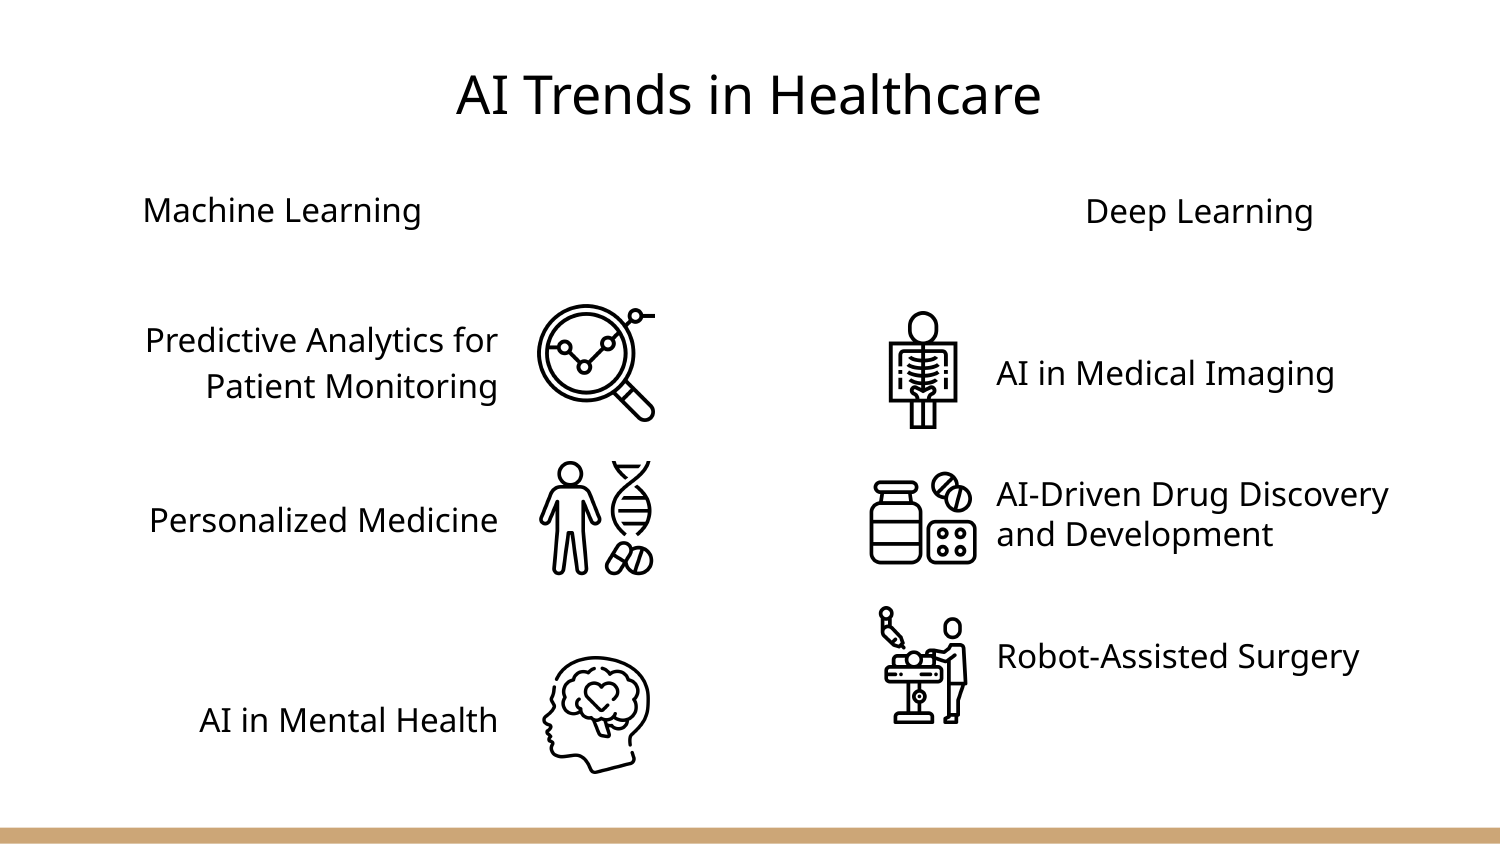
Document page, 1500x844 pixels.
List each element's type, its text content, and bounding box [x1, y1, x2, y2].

list Machine Learning Predictive Analytics for Patient Monitoring Personalized Medicine AI in Mental Health [51, 180, 515, 790]
title AI Trends in Healthcare [51, 19, 1449, 171]
picture [537, 656, 656, 774]
text_box Deep Learning AI in Medical Imaging AI-Driven Drug Discovery and Development Robot-Assisted Surgery [981, 175, 1419, 784]
picture [537, 458, 656, 577]
picture [864, 606, 982, 724]
picture [537, 304, 656, 423]
picture [864, 458, 982, 577]
picture [864, 311, 982, 429]
